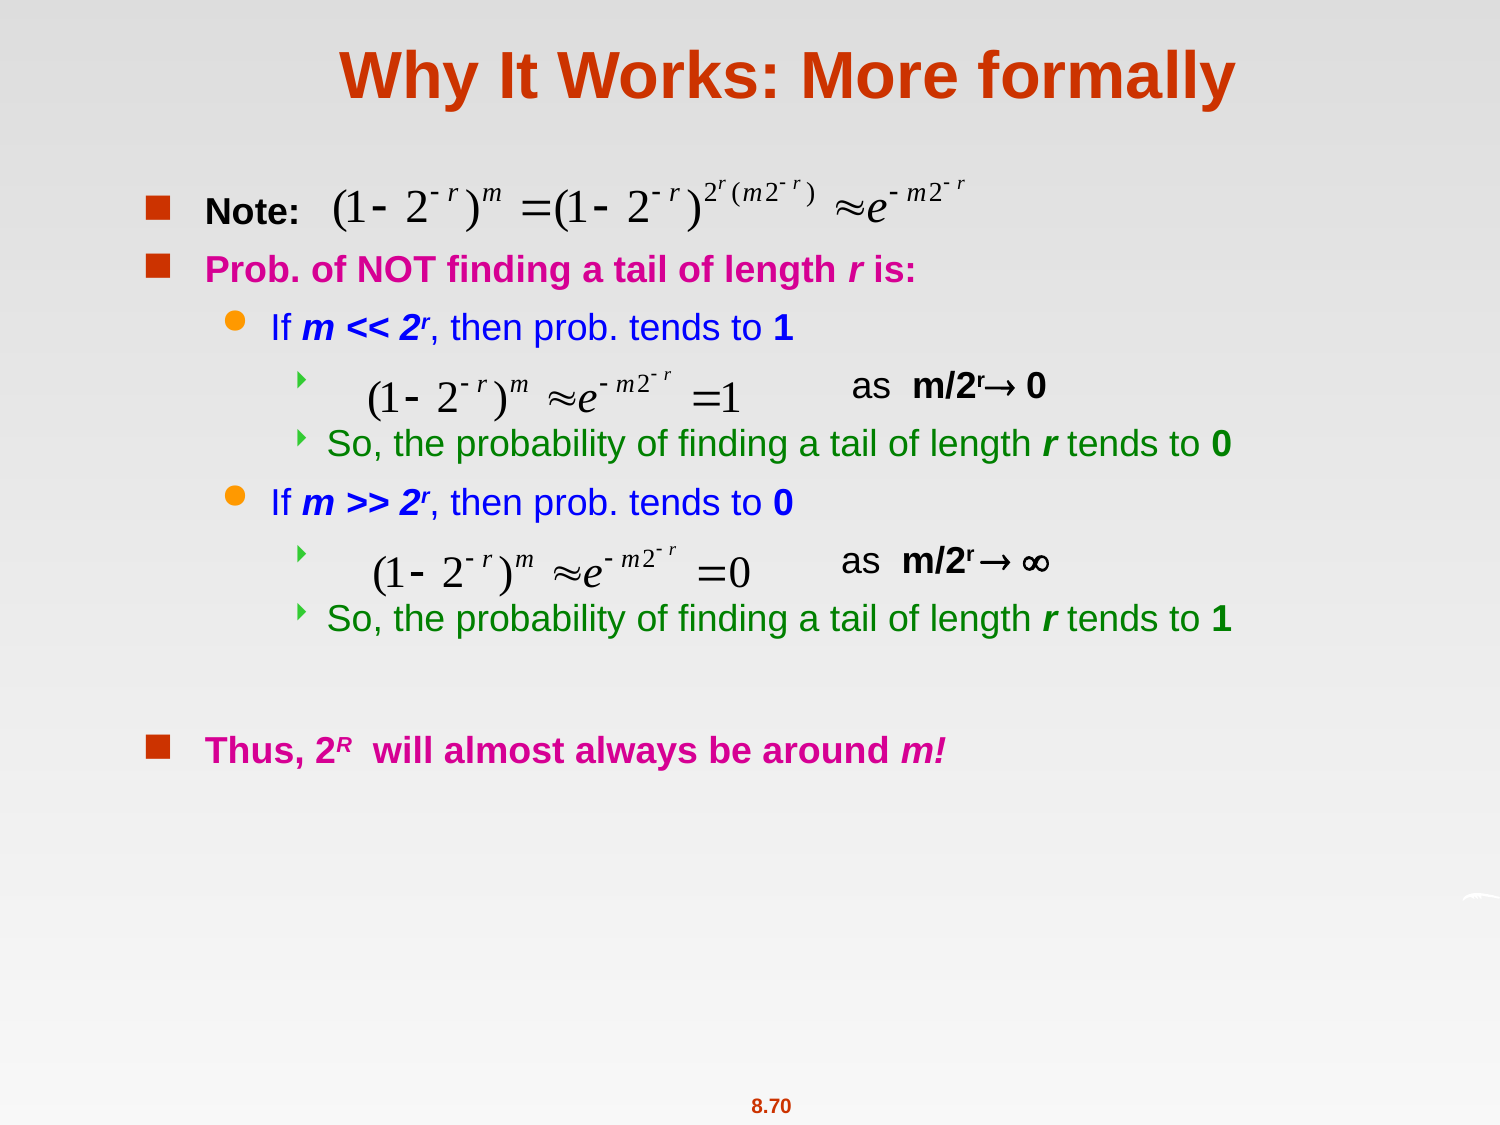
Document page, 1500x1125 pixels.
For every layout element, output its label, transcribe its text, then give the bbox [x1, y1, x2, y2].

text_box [325, 163, 977, 243]
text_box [365, 530, 761, 607]
list Note: Prob. of NOT finding a tail of length r is: If m << 2r, then prob. tends to 1 as m/2r 0 So, the probability of finding a tail of length r tends to 0 If m >> 2r, then prob. tends to 0 as m/2r   So, the probability of finding a tail of length r tends to 1 Thus, 2R will almost always be around m! [133, 179, 1391, 984]
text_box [360, 355, 744, 432]
title Why It Works: More formally [126, 19, 1451, 120]
